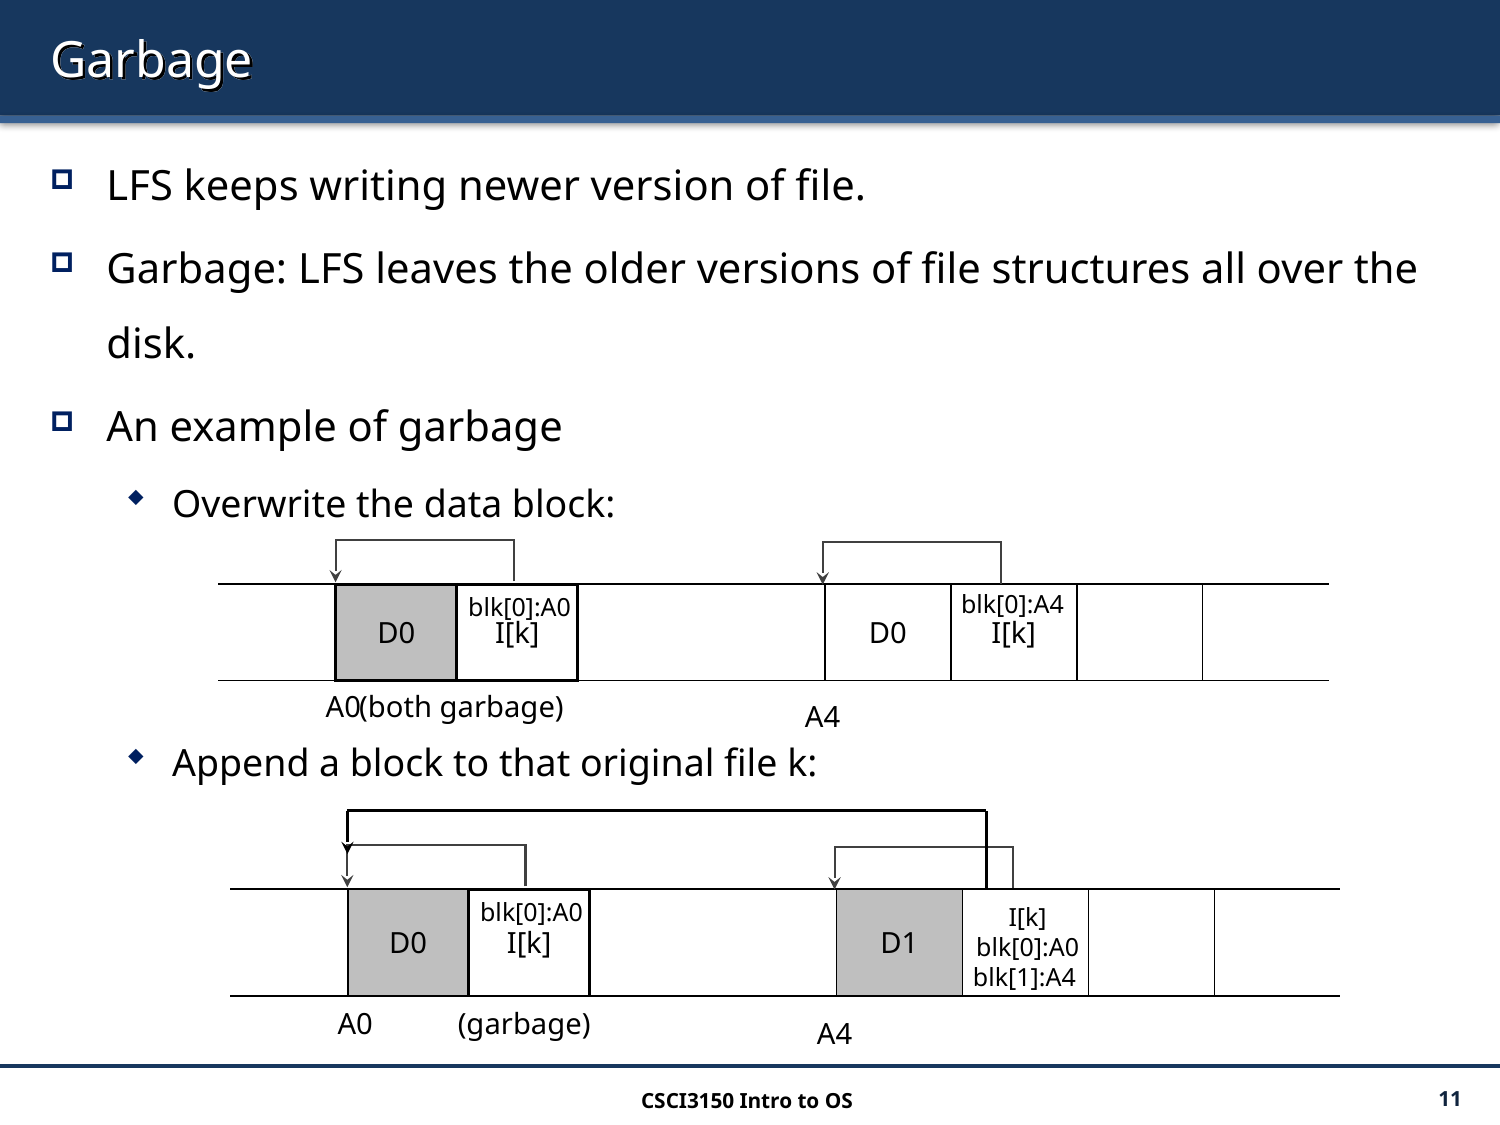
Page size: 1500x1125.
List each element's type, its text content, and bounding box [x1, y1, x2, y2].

table_header I[k] [952, 627, 1076, 680]
text_box (garbage) [443, 998, 606, 1048]
footer CSCI3150 Intro to OS [497, 1079, 997, 1117]
table_header [579, 585, 824, 680]
table_header D0 [826, 585, 950, 680]
table_header [1215, 890, 1340, 995]
table_header [218, 585, 334, 680]
table_header [1203, 585, 1329, 680]
table_header D0 [337, 586, 455, 679]
text_box (both garbage) [377, 680, 579, 731]
table_header [963, 890, 983, 894]
slide_number 11 [1306, 1081, 1483, 1118]
table_header I[k] [470, 934, 588, 995]
table_header D1 [837, 890, 962, 995]
text_box I[k] blk[0]:A0 blk[1]:A4 [958, 894, 1098, 999]
text_box blk[0]:A0 [453, 584, 586, 629]
table_header D0 [349, 890, 467, 995]
list LFS keeps writing newer version of file. Garbage: LFS leaves the older versions of file structures all over the disk. An example of garbage Overwrite the data block: Append a block to that original file k: [34, 125, 1477, 1029]
text_box blk[0]:A0 [465, 888, 598, 934]
table_header [1089, 890, 1214, 995]
table_header [230, 890, 347, 995]
table_header [591, 890, 836, 995]
table_header [1078, 585, 1202, 680]
text_box A4 [790, 690, 856, 741]
text_box blk[0]:A4 [946, 581, 1086, 627]
title Garbage [34, 8, 1477, 106]
table_header I[k] [458, 629, 576, 679]
text_box A0 [322, 998, 388, 1048]
table_header [988, 890, 1088, 894]
text_box A0 [310, 680, 377, 731]
text_box A4 [801, 1008, 868, 1058]
